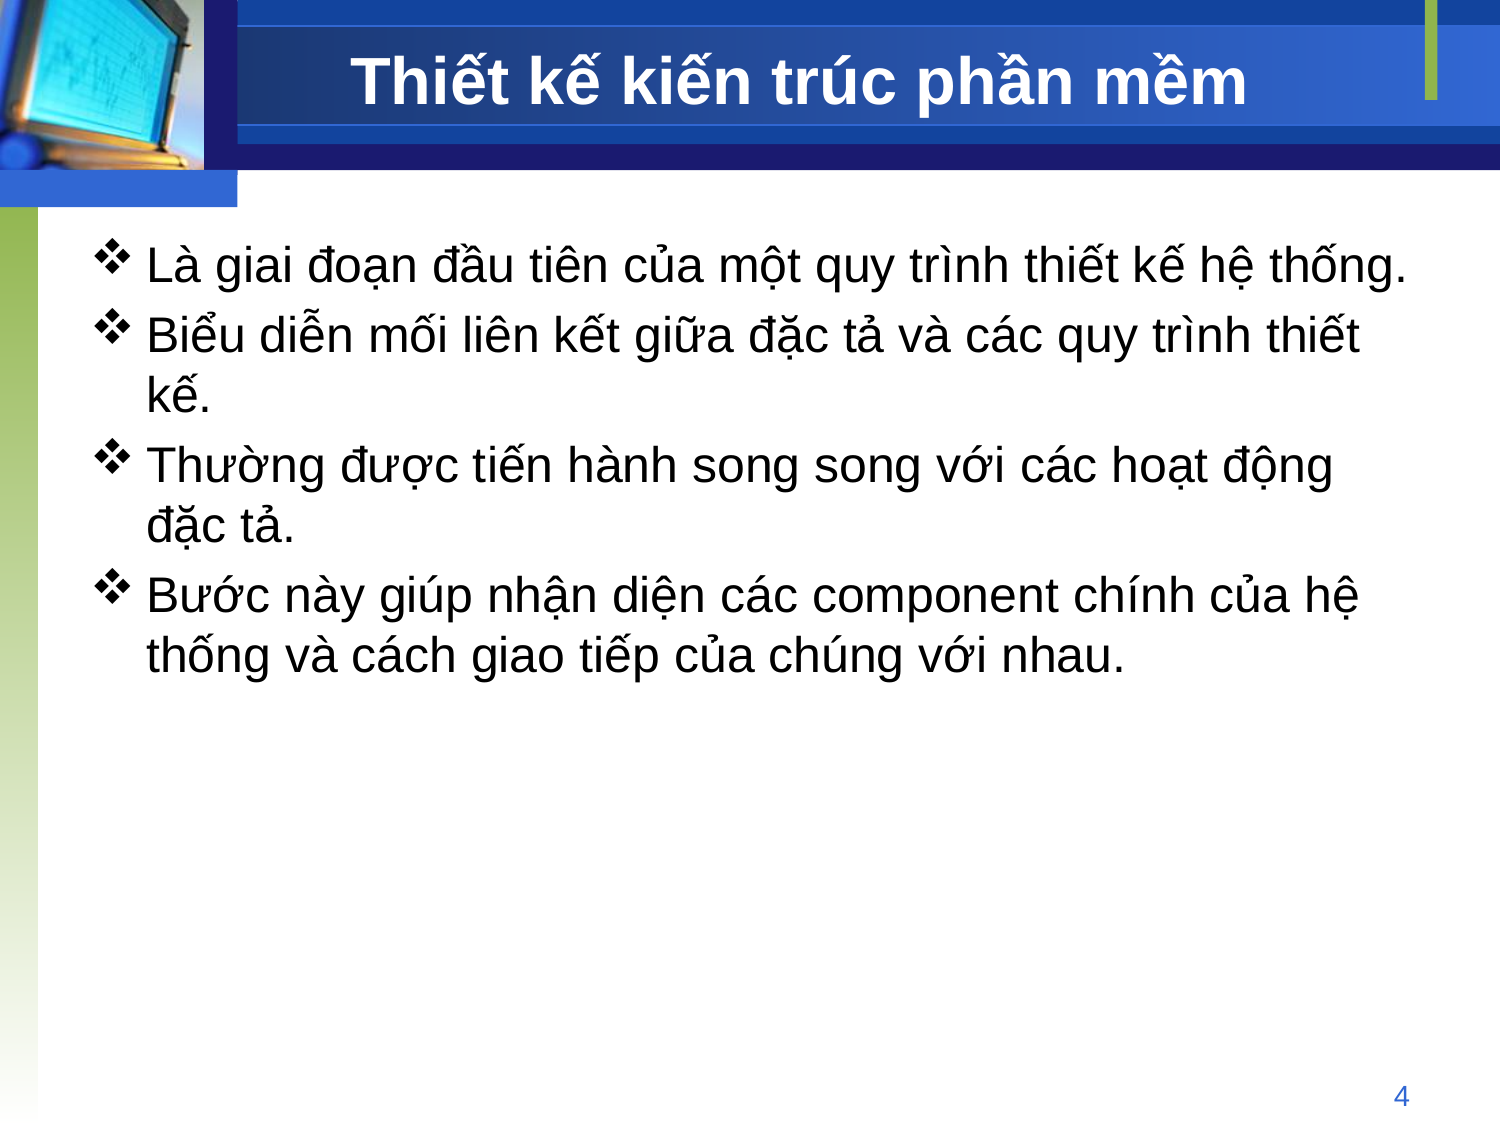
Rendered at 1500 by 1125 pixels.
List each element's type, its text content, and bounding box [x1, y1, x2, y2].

picture [0, 0, 204, 169]
title Thiết kế kiến trúc phần mềm [237, 33, 1363, 122]
list Là giai đoạn đầu tiên của một quy trình thiết kế hệ thống. Biểu diễn mối liên kết giữa đặc tả và các quy trình thiết kế. Thường được tiến hành song song với các hoạt động đặc tả. Bước này giúp nhận diện các component chính của hệ thống và cách giao tiếp của chúng với nhau. [75, 224, 1425, 1050]
slide_number 4 [1074, 1069, 1426, 1111]
